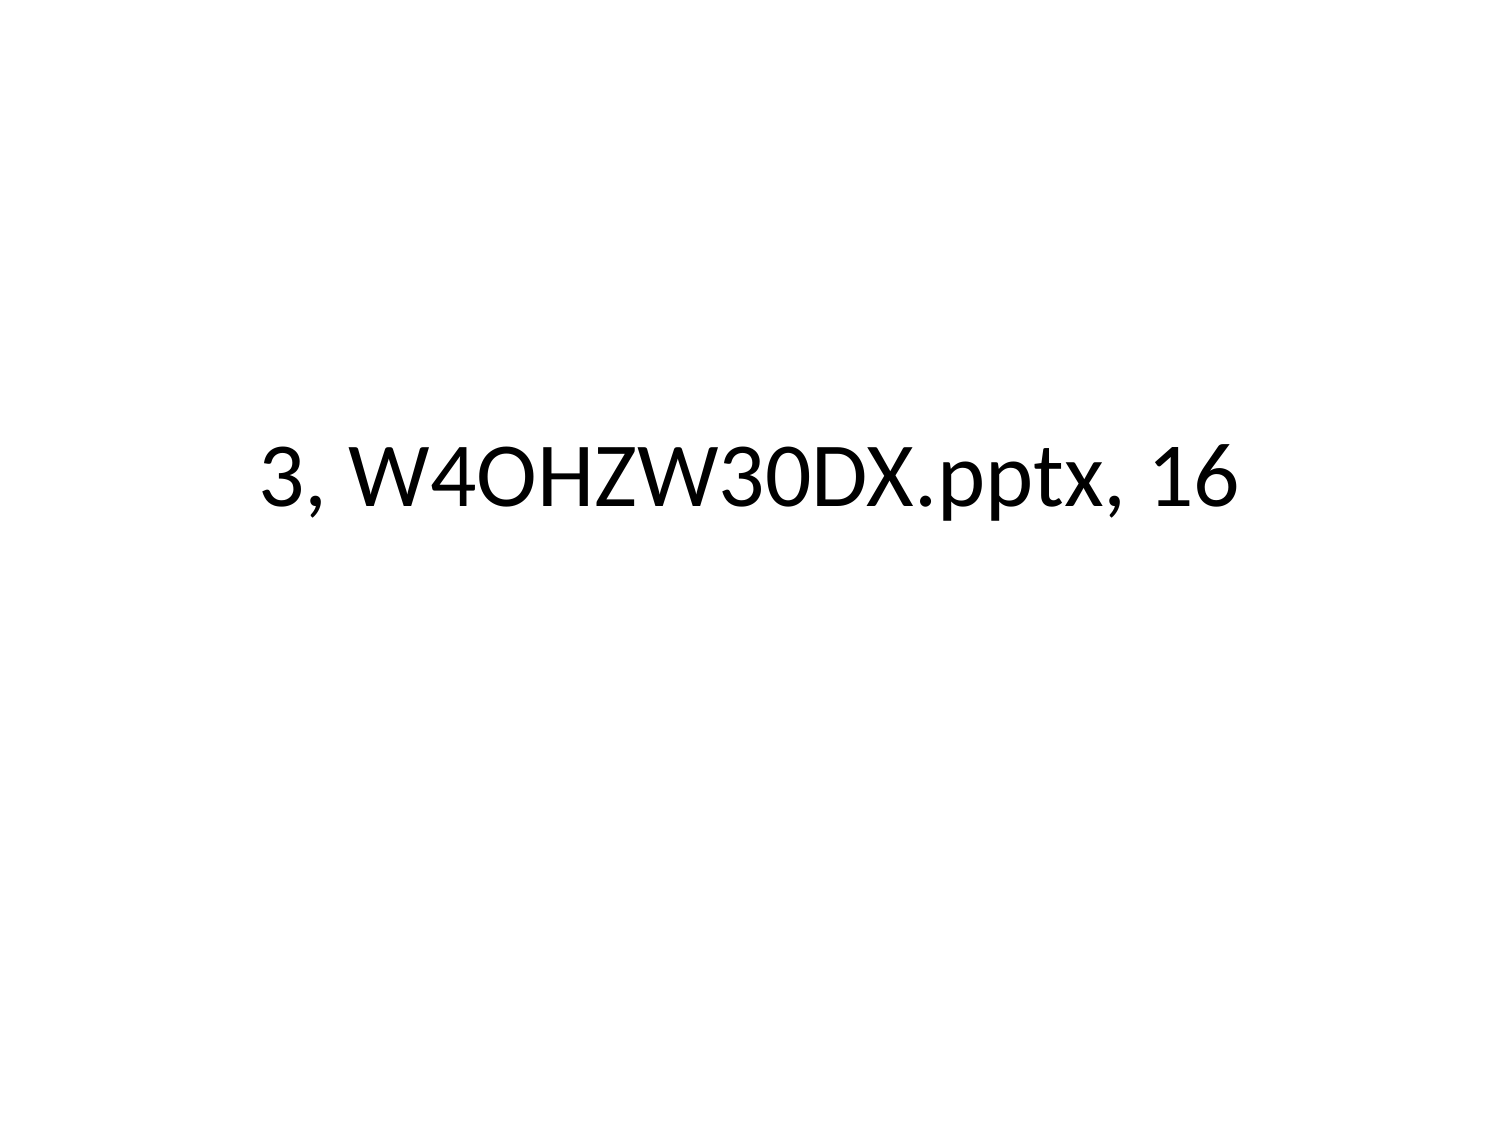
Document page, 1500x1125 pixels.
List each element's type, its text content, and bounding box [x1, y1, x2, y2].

title 3, W4OHZW30DX.pptx, 16 [112, 349, 1388, 591]
